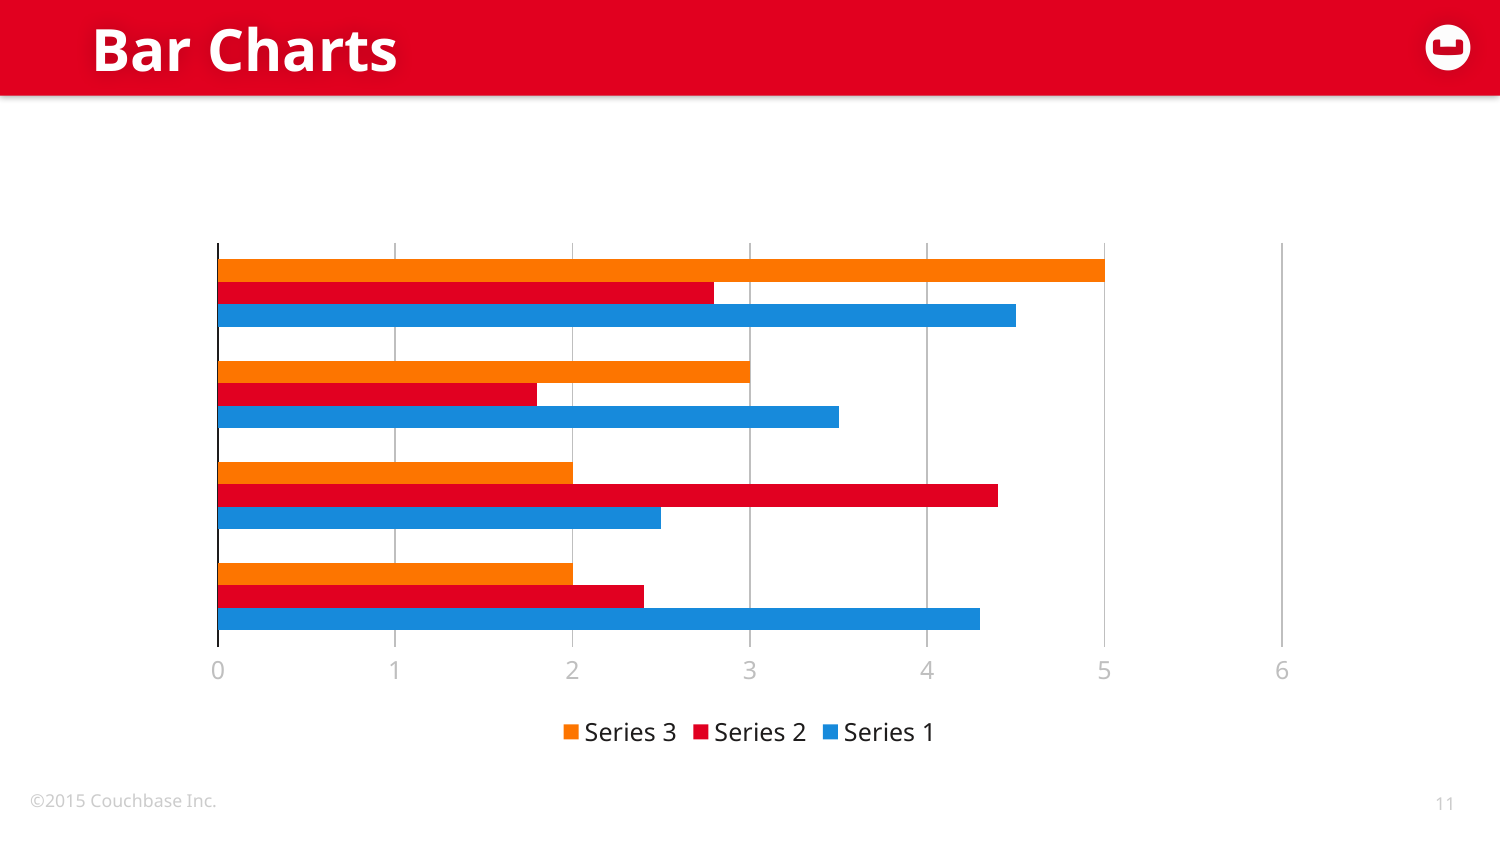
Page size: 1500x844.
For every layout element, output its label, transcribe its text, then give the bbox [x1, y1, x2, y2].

title Bar Charts [76, 2, 1389, 91]
chart [188, 231, 1312, 756]
picture [1425, 24, 1471, 71]
